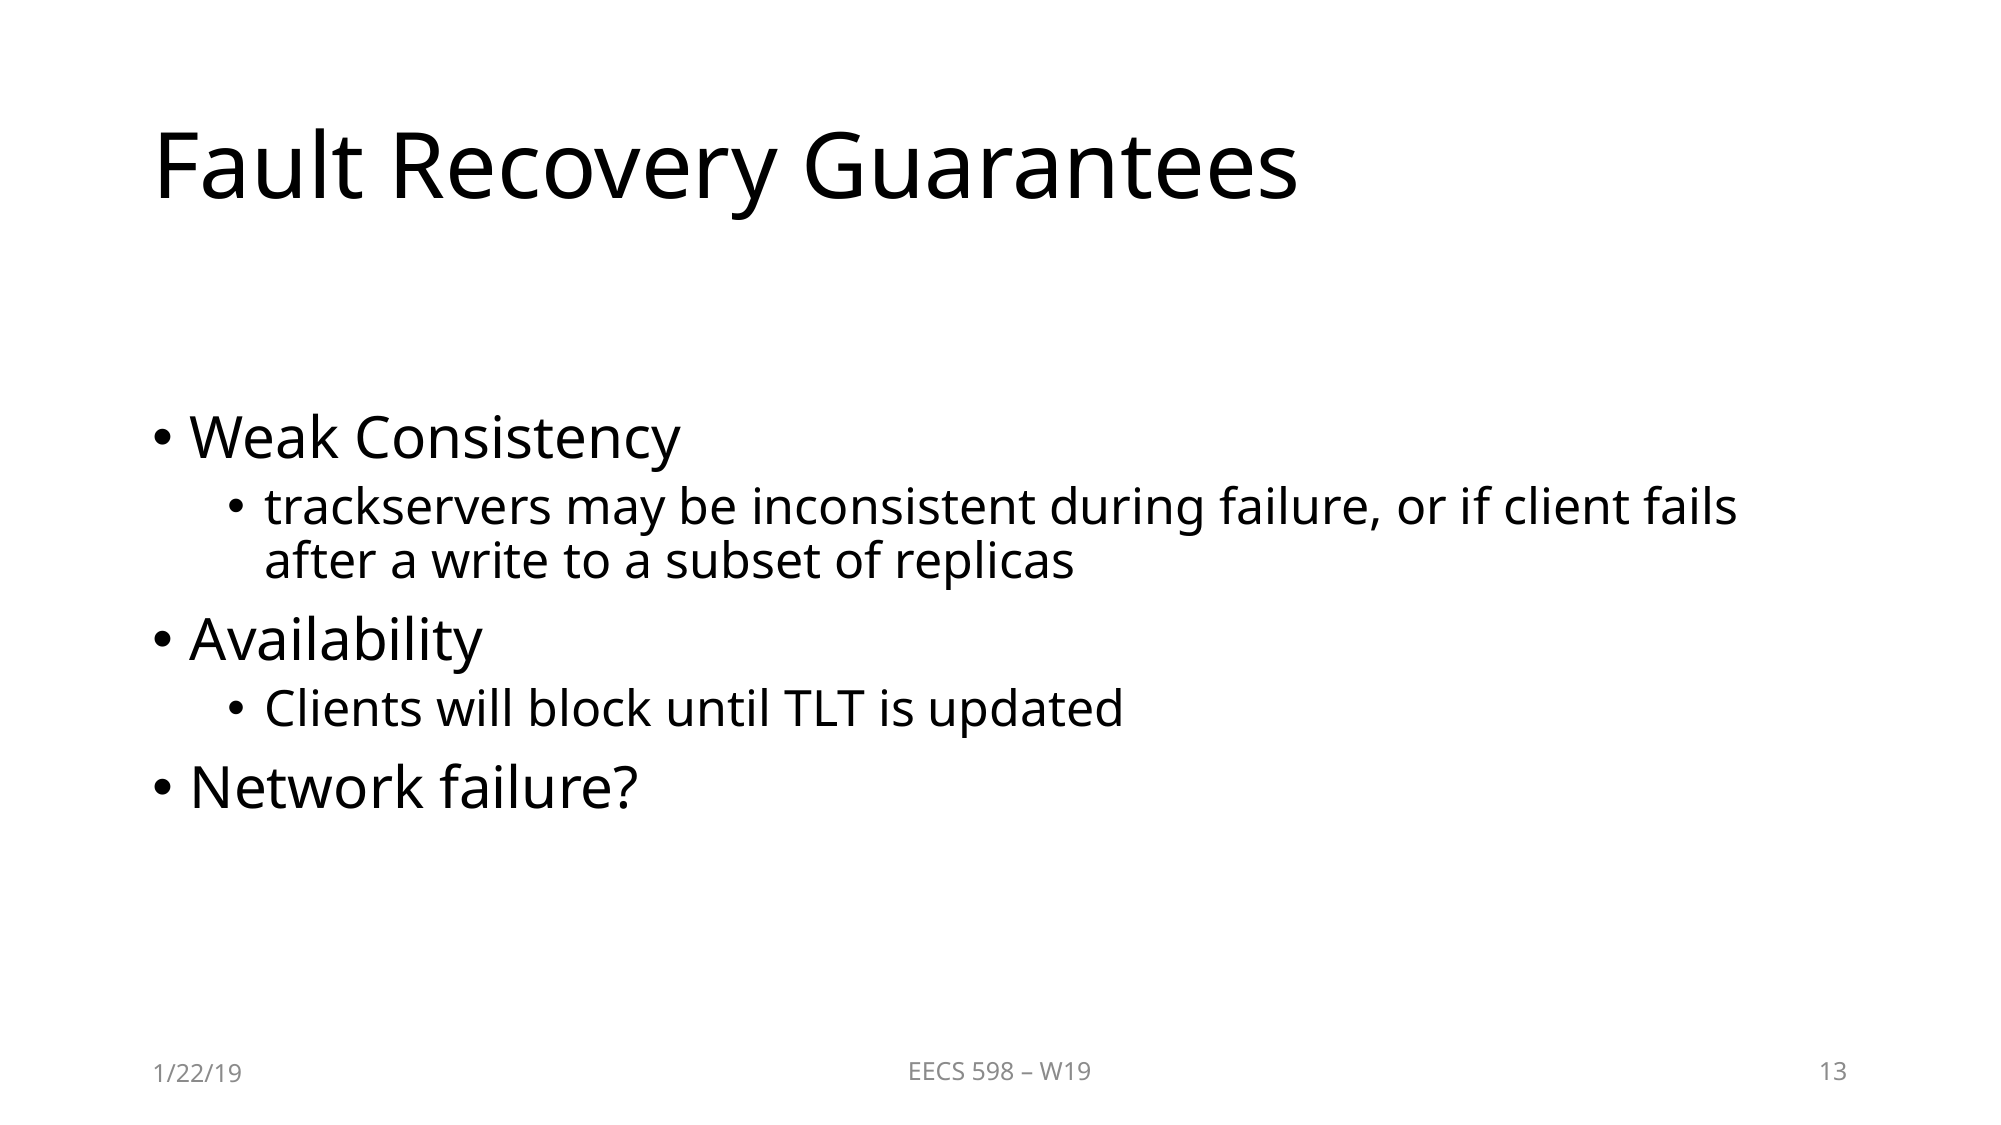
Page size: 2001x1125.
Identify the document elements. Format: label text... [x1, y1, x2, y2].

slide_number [137, 1042, 588, 1103]
list Weak Consistency trackservers may be inconsistent during failure, or if client fails after a write to a subset of replicas Availability Clients will block until TLT is updated Network failure? [137, 299, 1863, 1014]
slide_number 13 [1412, 1042, 1863, 1103]
footer EECS 598 – W19 [662, 1042, 1338, 1103]
title Fault Recovery Guarantees [137, 59, 1863, 278]
